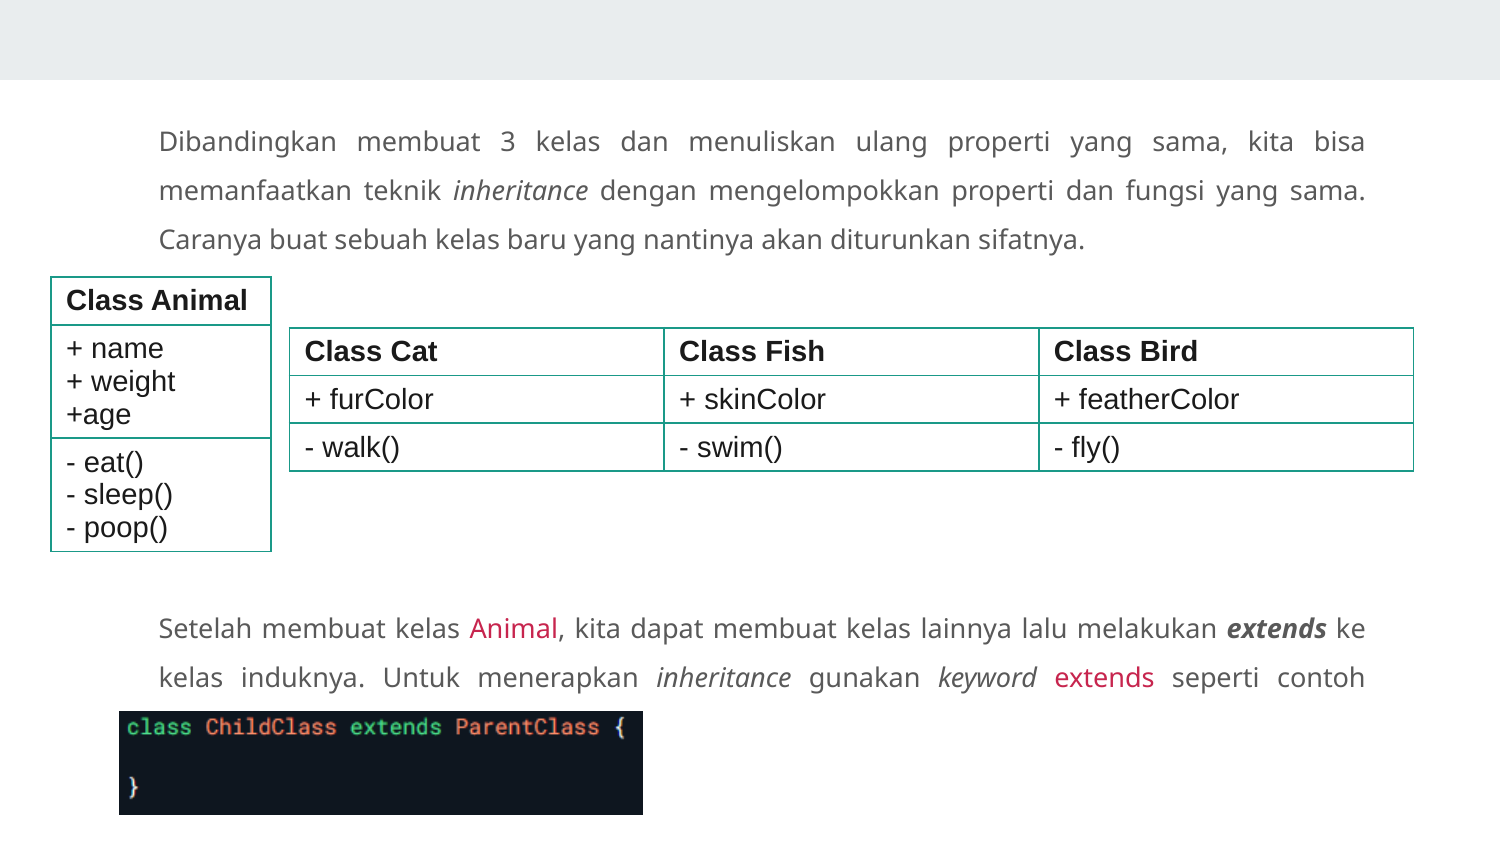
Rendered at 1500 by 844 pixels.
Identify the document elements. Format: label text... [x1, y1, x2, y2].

table_cell + name + weight +age [52, 326, 270, 437]
picture [118, 711, 643, 816]
table_cell + featherColor [1040, 376, 1413, 422]
table_cell + furColor [290, 376, 663, 422]
table_header Class Cat [290, 329, 663, 375]
table_cell - eat() - sleep() - poop() [52, 439, 270, 551]
table_header Class Bird [1040, 329, 1413, 375]
table_header Class Animal [52, 278, 270, 324]
table_cell - walk() [290, 424, 663, 470]
table_cell + skinColor [665, 376, 1038, 422]
list Dibandingkan membuat 3 kelas dan menuliskan ulang properti yang sama, kita bisa memanfaatkan teknik inheritance dengan mengelompokkan properti dan fungsi yang sama. Caranya buat sebuah kelas baru yang nantinya akan diturunkan sifatnya. Setelah membuat kelas Animal, kita dapat membuat kelas lainnya lalu melakukan extends ke kelas induknya. Untuk menerapkan inheritance gunakan keyword extends seperti contoh berikut: [119, 93, 1381, 712]
table_header Class Fish [665, 329, 1038, 375]
table_cell - swim() [665, 424, 1038, 470]
table_cell - fly() [1040, 424, 1413, 470]
